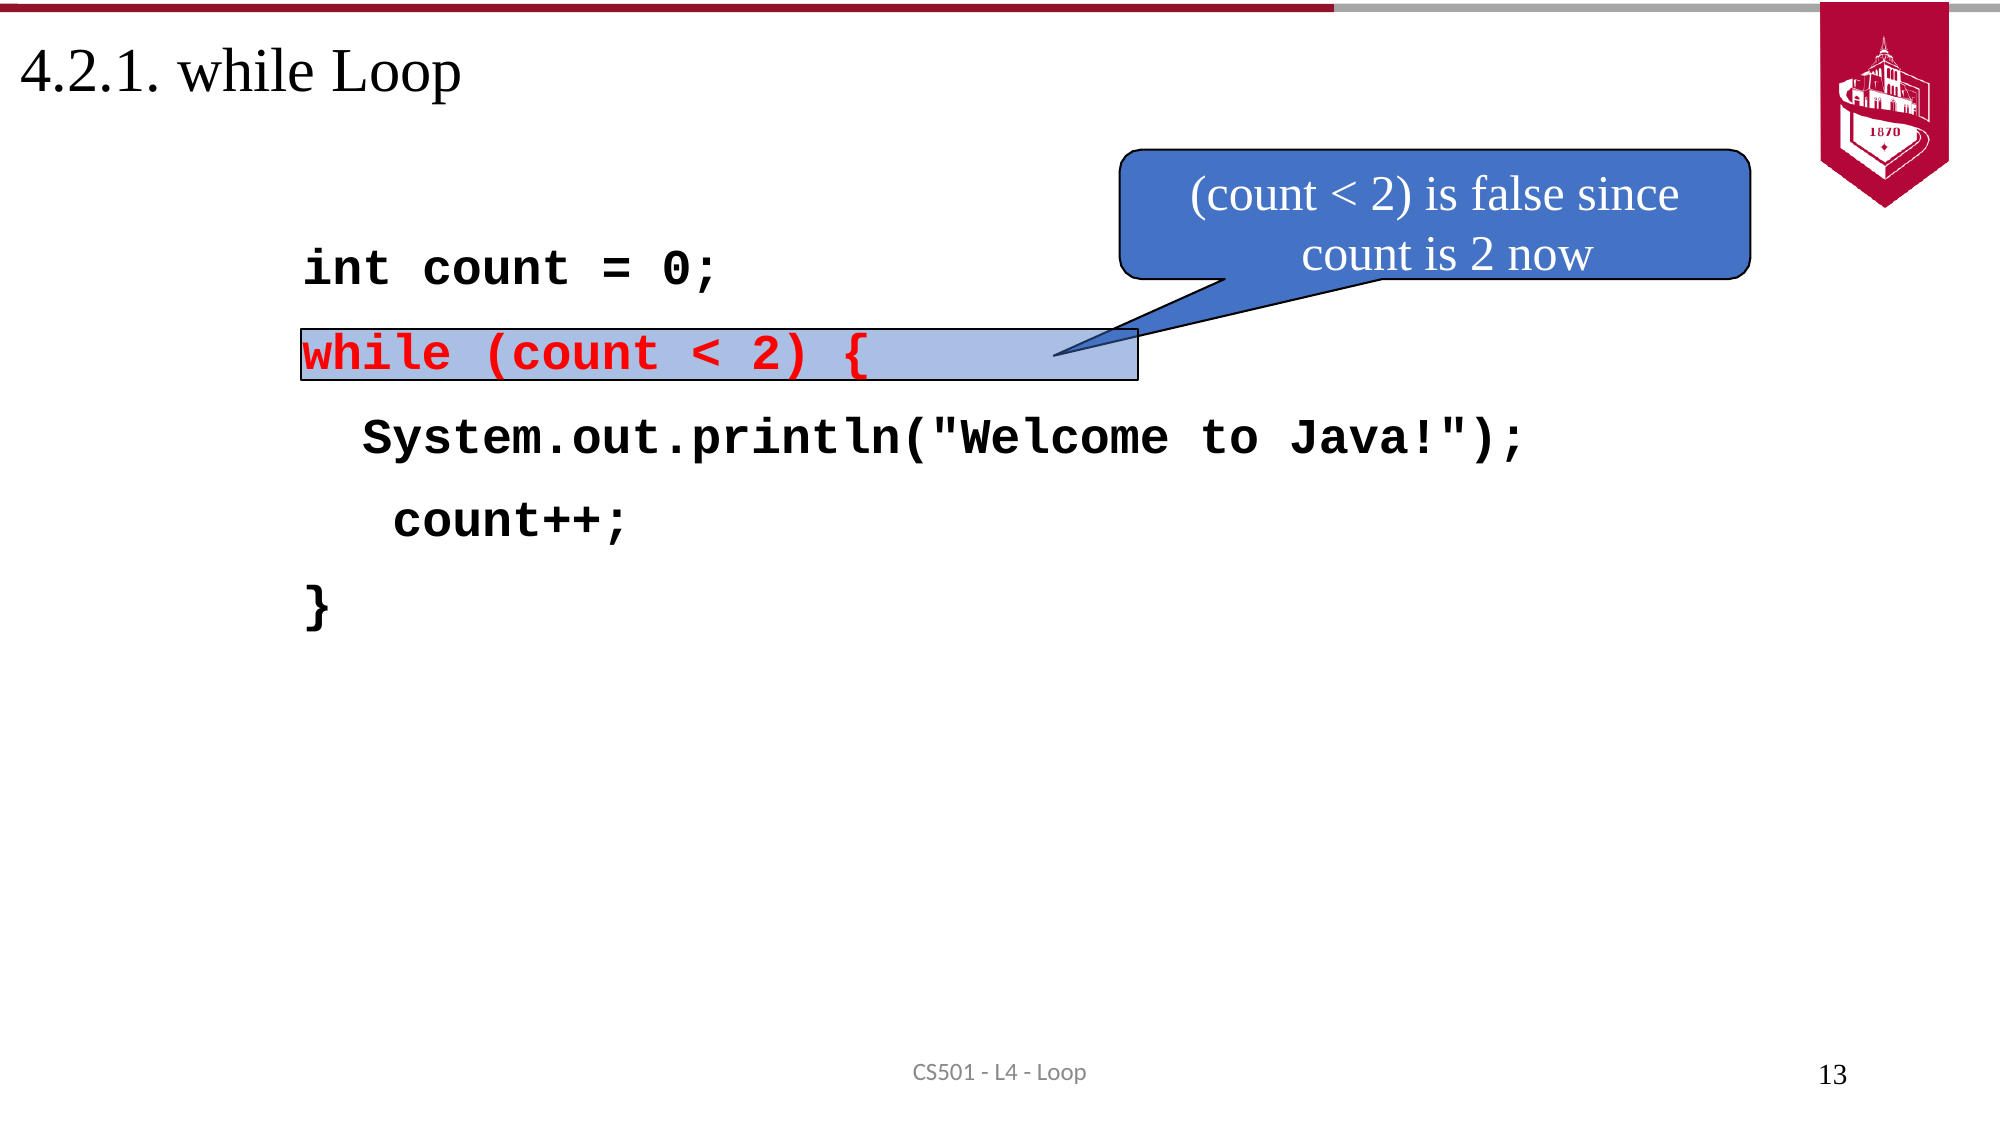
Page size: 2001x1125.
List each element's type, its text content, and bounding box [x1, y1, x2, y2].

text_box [1052, 219, 1752, 357]
slide_number 13 [1811, 1056, 1856, 1125]
text_box int count = 0; [300, 232, 724, 295]
list System.out.println("Welcome to Java!"); count++; } [300, 378, 1533, 1019]
text_box while (count < 2) { [300, 329, 1139, 378]
footer CS501 - L4 - Loop [910, 1054, 1090, 1125]
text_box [0, 1, 2000, 208]
